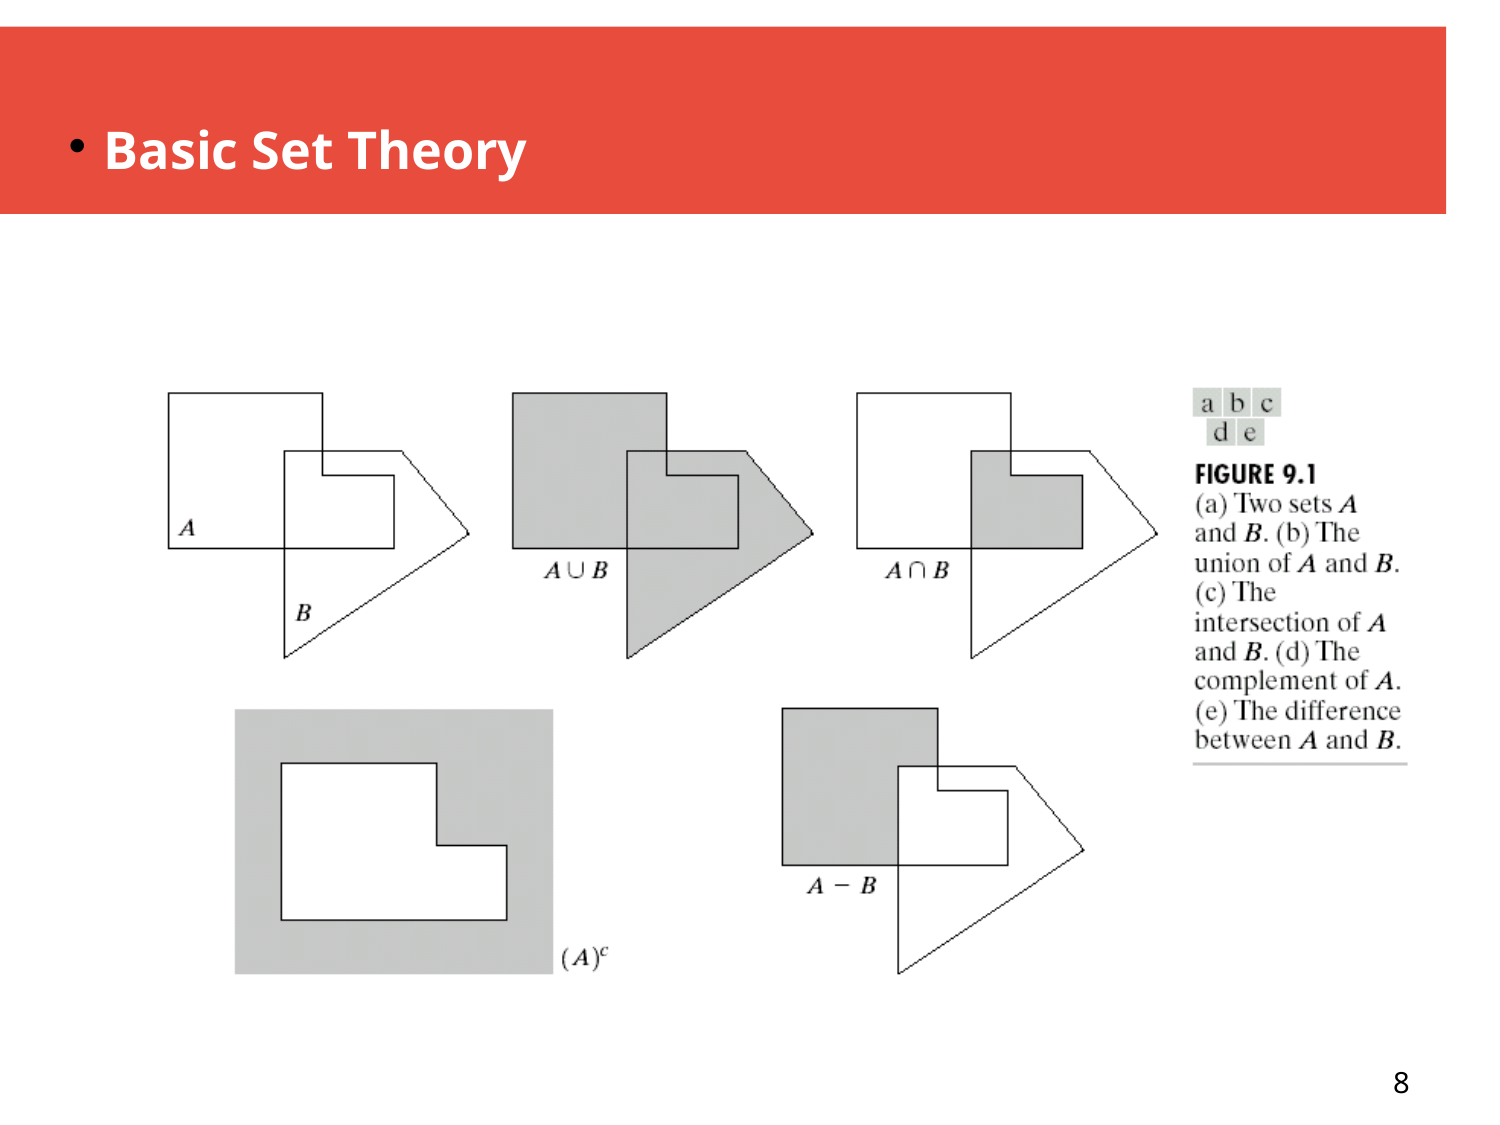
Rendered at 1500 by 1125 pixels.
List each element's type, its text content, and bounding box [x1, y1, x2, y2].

picture [159, 385, 1417, 976]
text_box [53, 294, 1420, 1080]
text_box Basic Set Theory [53, 53, 1447, 188]
text_box 8 [1112, 1037, 1425, 1113]
